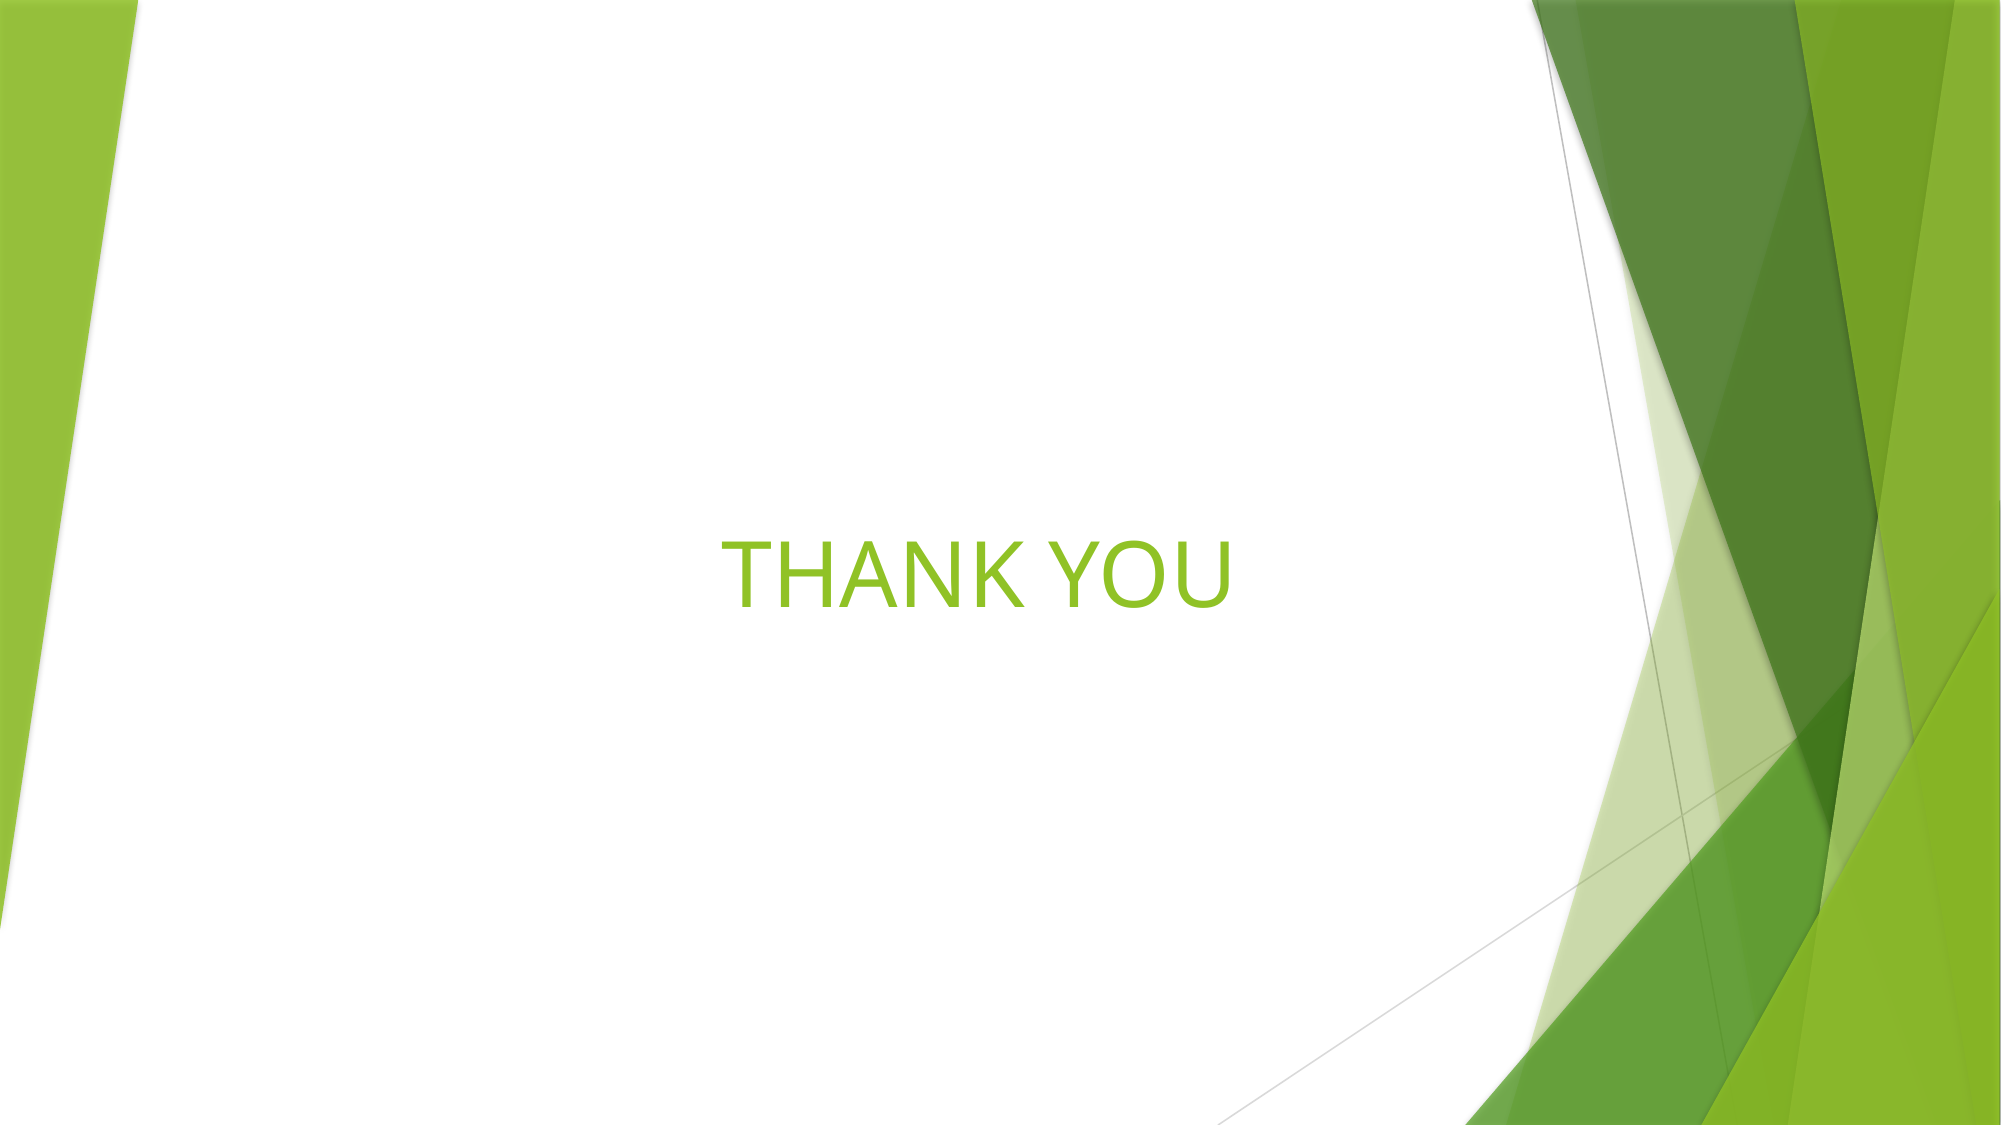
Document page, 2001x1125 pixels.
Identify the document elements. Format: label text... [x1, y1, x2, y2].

title THANK YOU [206, 124, 1752, 634]
